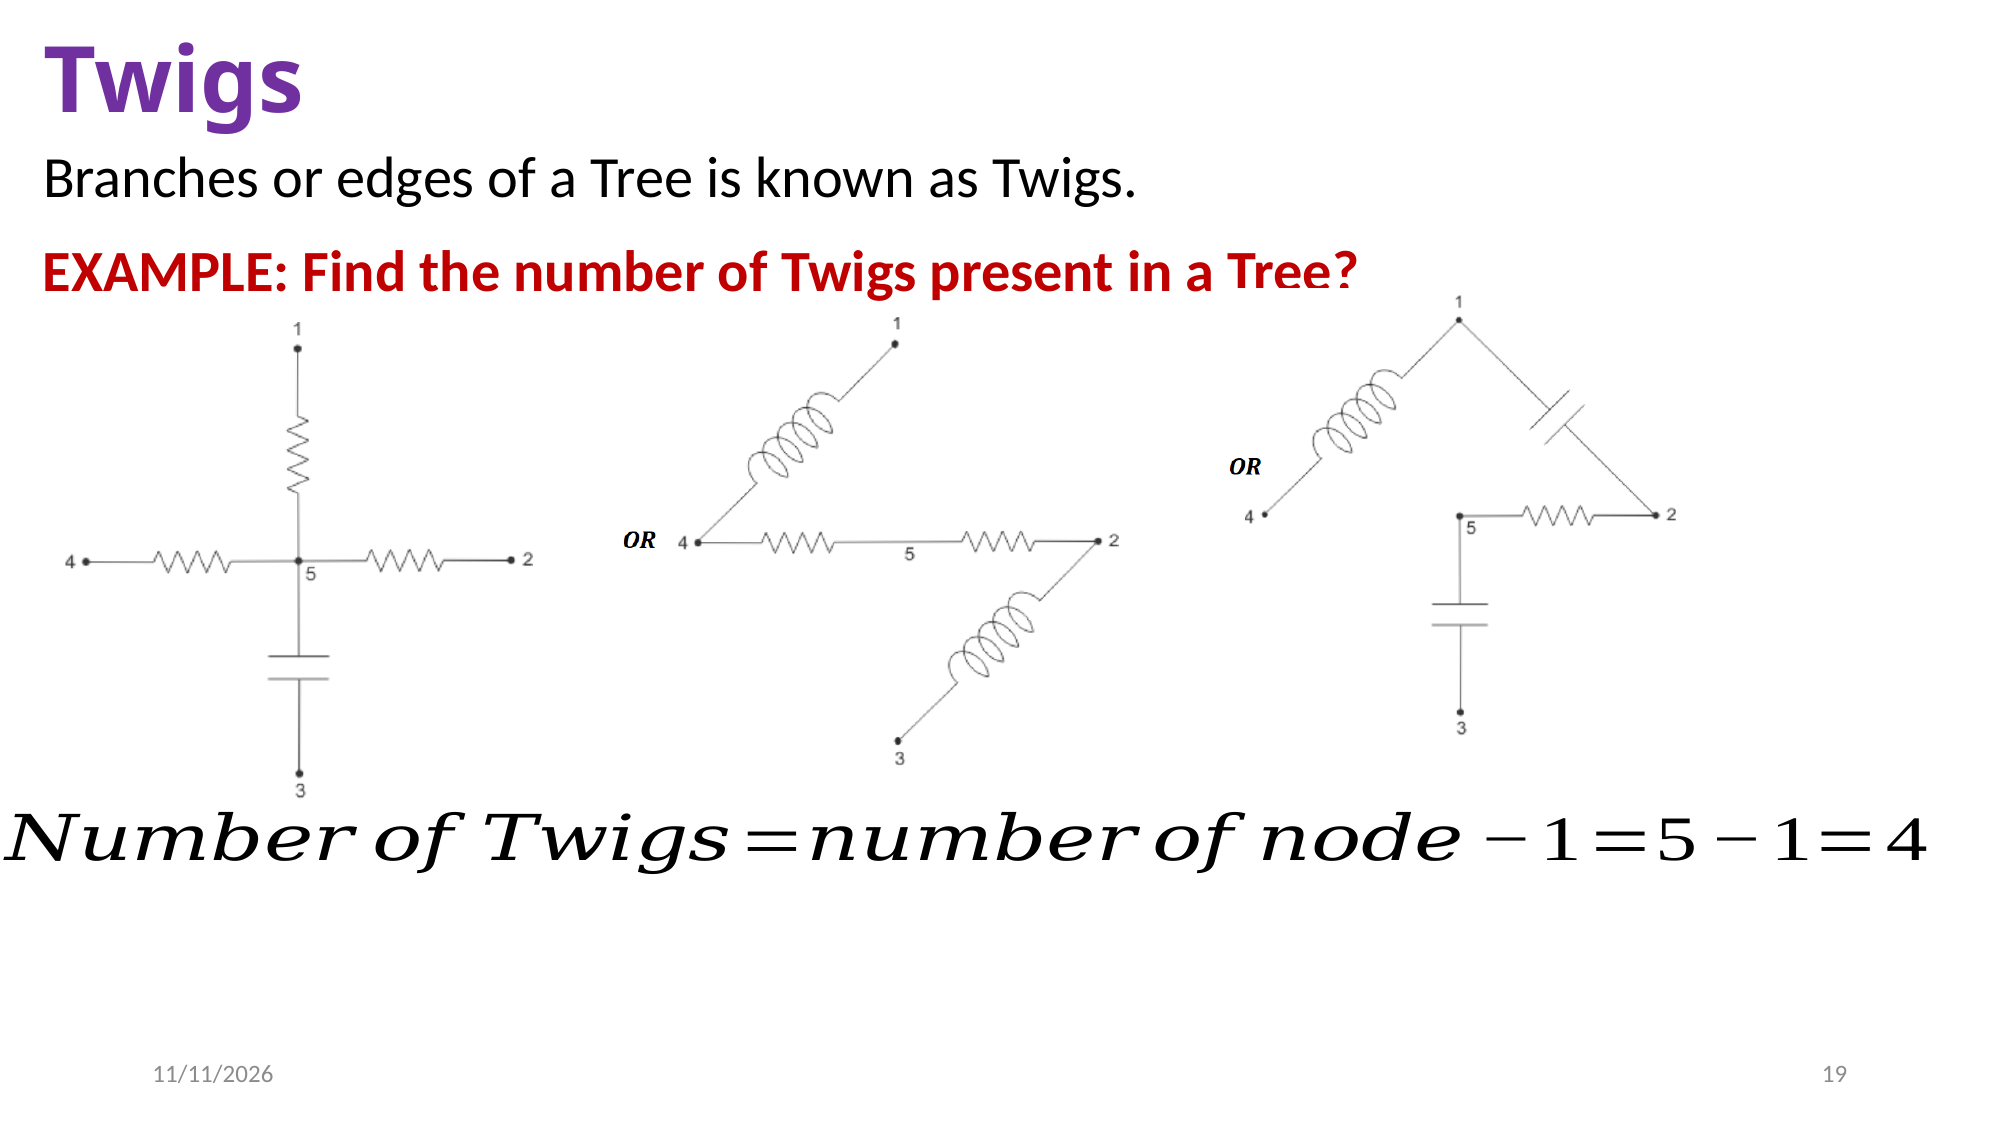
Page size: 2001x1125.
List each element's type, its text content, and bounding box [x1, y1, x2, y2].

text_box EXAMPLE: Find the number of Twigs present in a Tree? [28, 225, 1780, 311]
list Branches or edges of a Tree is known as Twigs. [28, 139, 1754, 225]
title Twigs [28, 22, 1754, 139]
picture [49, 309, 547, 805]
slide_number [137, 1042, 588, 1103]
list Branches or edges of a Tree is known as Twigs. [28, 311, 1754, 853]
picture [574, 306, 1140, 772]
slide_number 19 [1412, 1042, 1863, 1103]
picture [1224, 288, 1686, 739]
